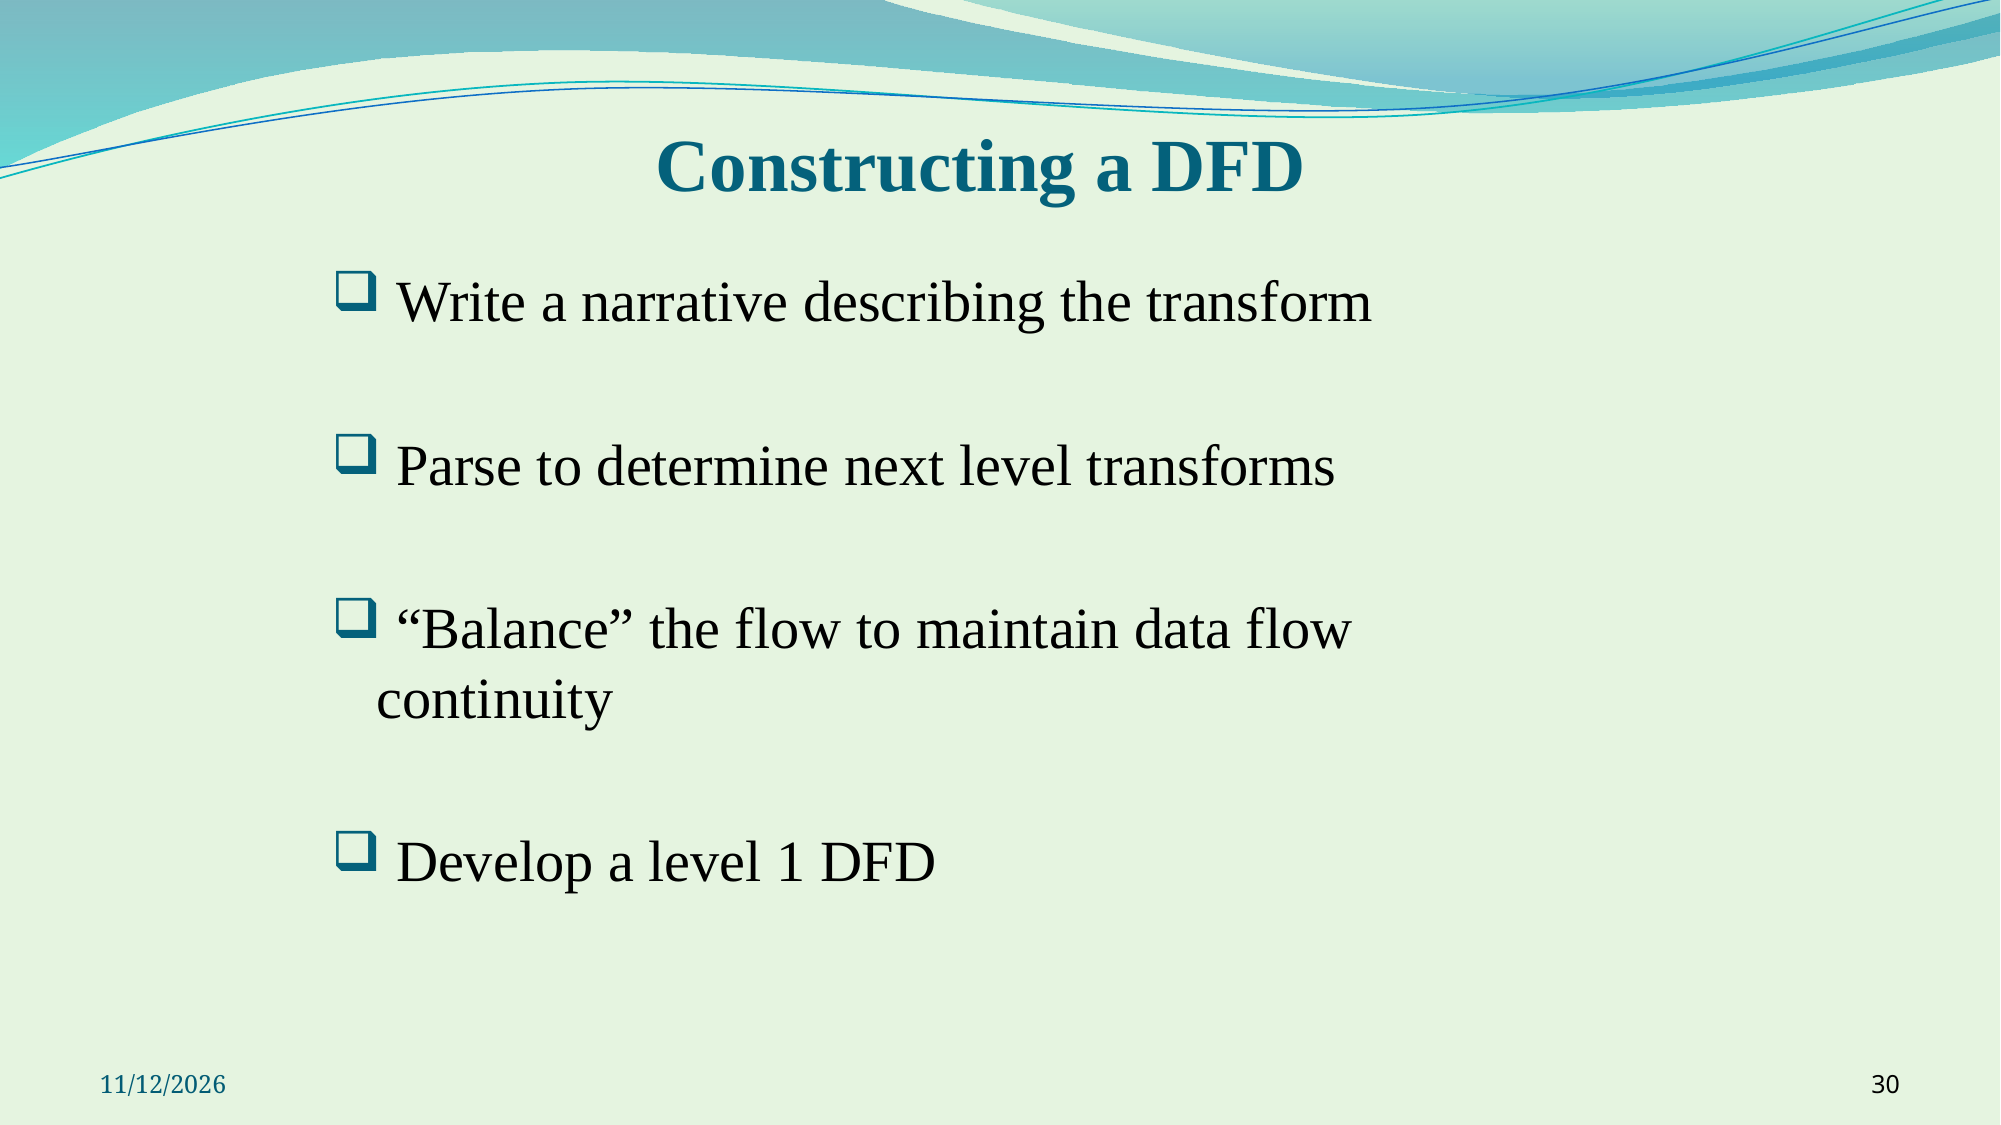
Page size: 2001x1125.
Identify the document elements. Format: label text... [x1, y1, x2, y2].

slide_number 30 [1733, 1042, 1900, 1103]
title Constructing a DFD [300, 120, 1662, 215]
list Write a narrative describing the transform Parse to determine next level transforms “Balance” the flow to maintain data flow continuity Develop a level 1 DFD [315, 254, 1522, 980]
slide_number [99, 1042, 567, 1103]
